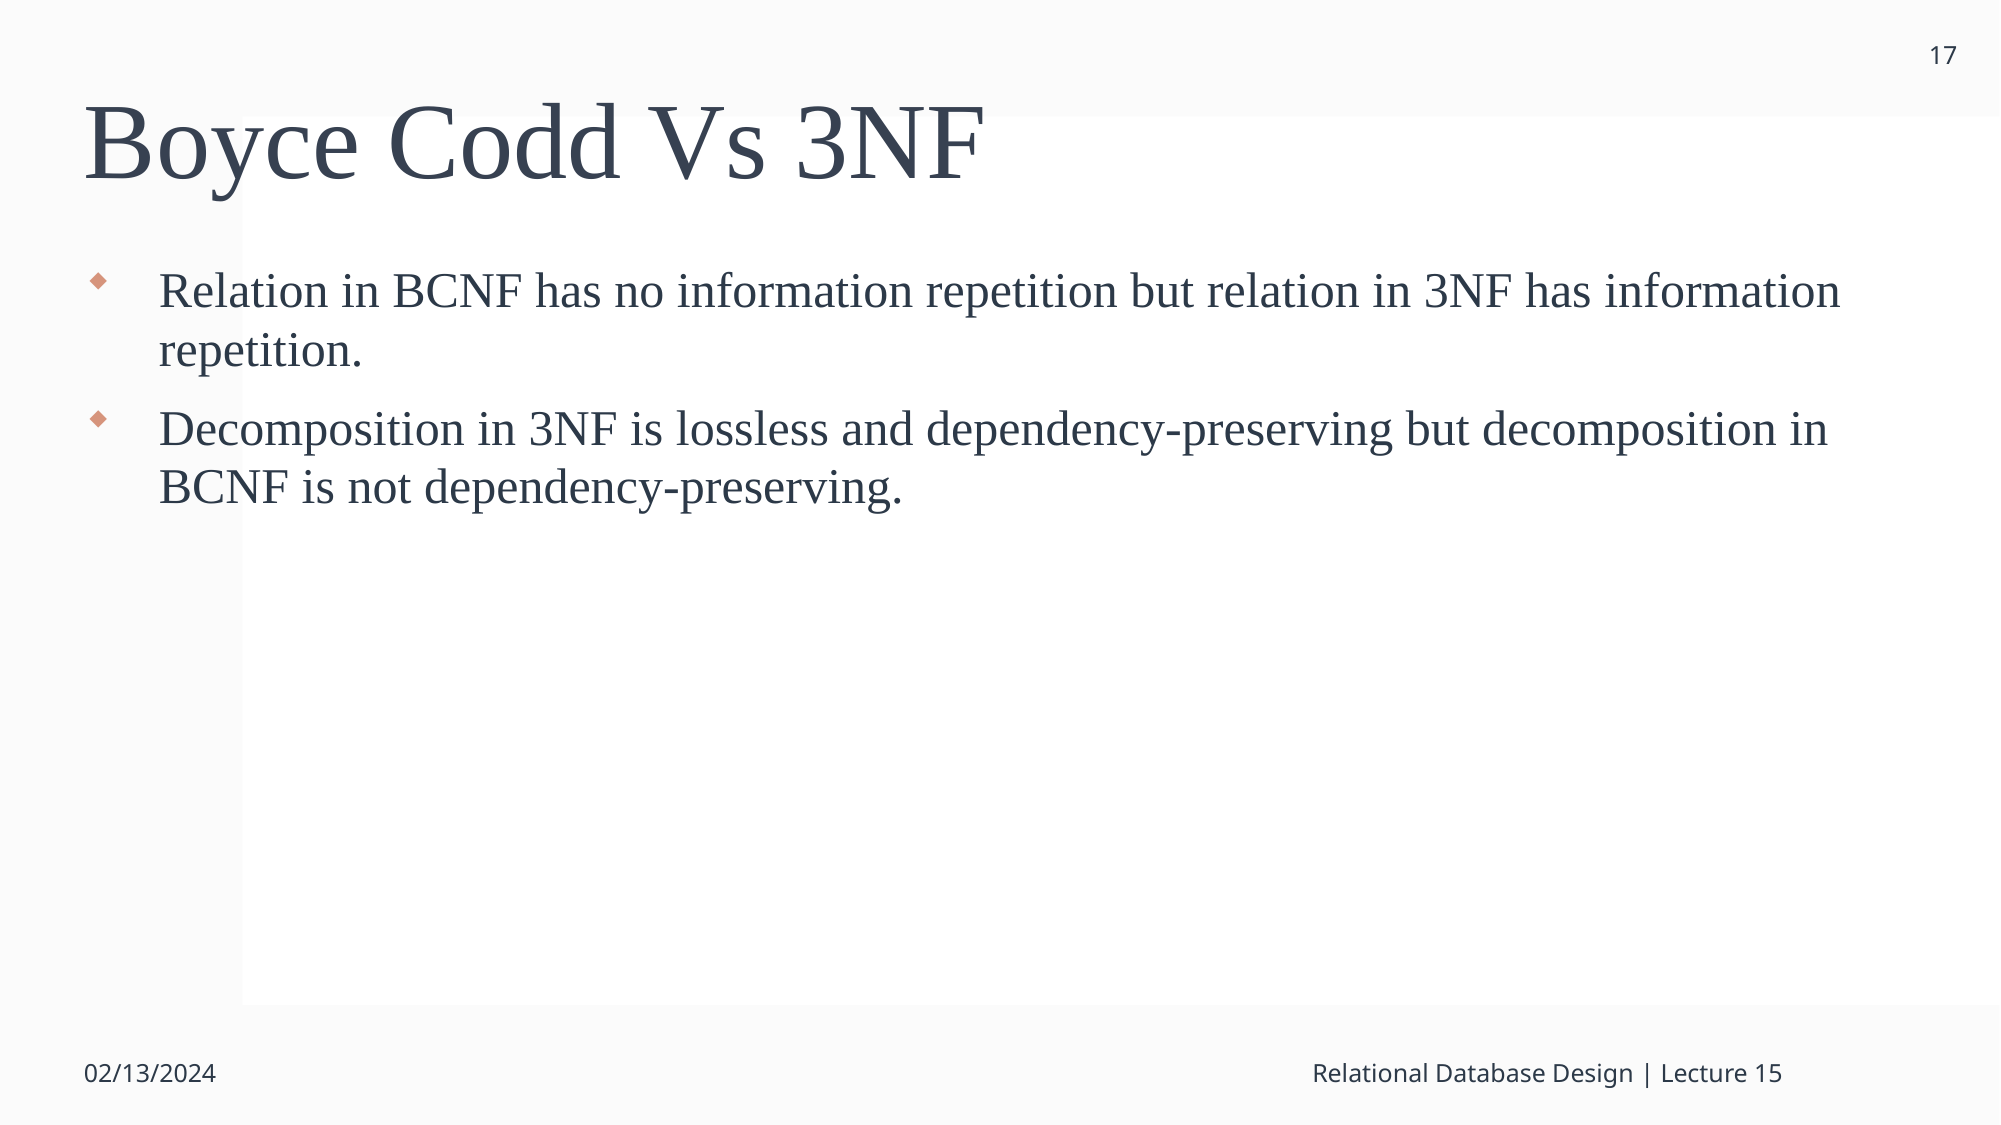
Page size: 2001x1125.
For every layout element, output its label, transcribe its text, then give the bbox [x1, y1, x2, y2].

title Boyce Codd Vs 3NF [68, 34, 1887, 251]
list Relation in BCNF has no information repetition but relation in 3NF has information repetition. Decomposition in 3NF is lossless and dependency-preserving but decomposition in BCNF is not dependency-preserving. [68, 251, 1887, 1041]
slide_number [68, 1020, 519, 1125]
slide_number 17 [1886, 0, 2000, 113]
footer Relational Database Design | Lecture 15 [618, 1020, 1799, 1125]
